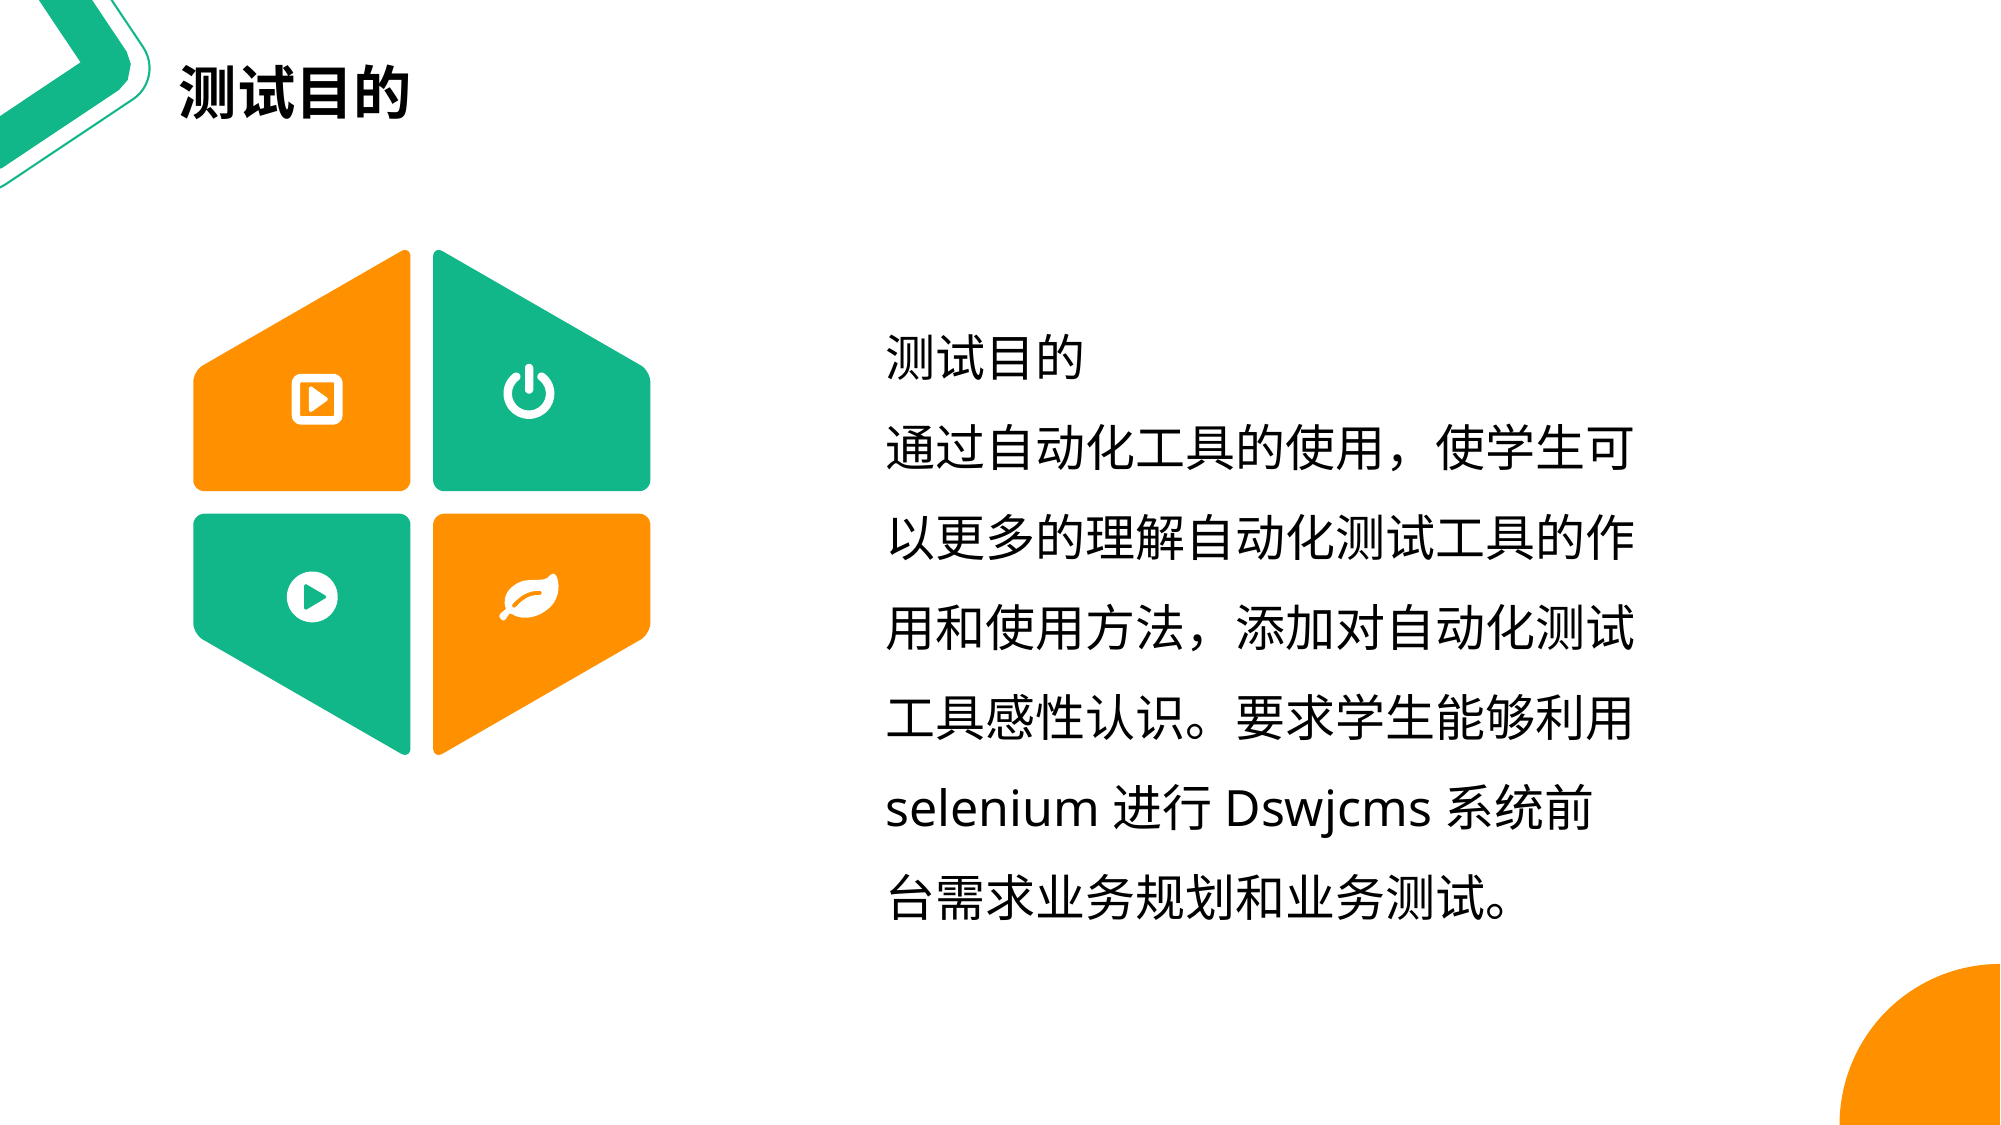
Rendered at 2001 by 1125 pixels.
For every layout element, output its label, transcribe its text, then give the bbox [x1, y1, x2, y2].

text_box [193, 250, 651, 755]
text_box 测试目的 [164, 48, 558, 134]
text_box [0, 0, 121, 161]
text_box 测试目的 通过自动化工具的使用，使学生可以更多的理解自动化测试工具的作用和使用方法，添加对自动化测试工具感性认识。要求学生能够利用selenium进行Dswjcms系统前台需求业务规划和业务测试。 [870, 289, 1656, 935]
text_box [1839, 963, 2000, 1125]
